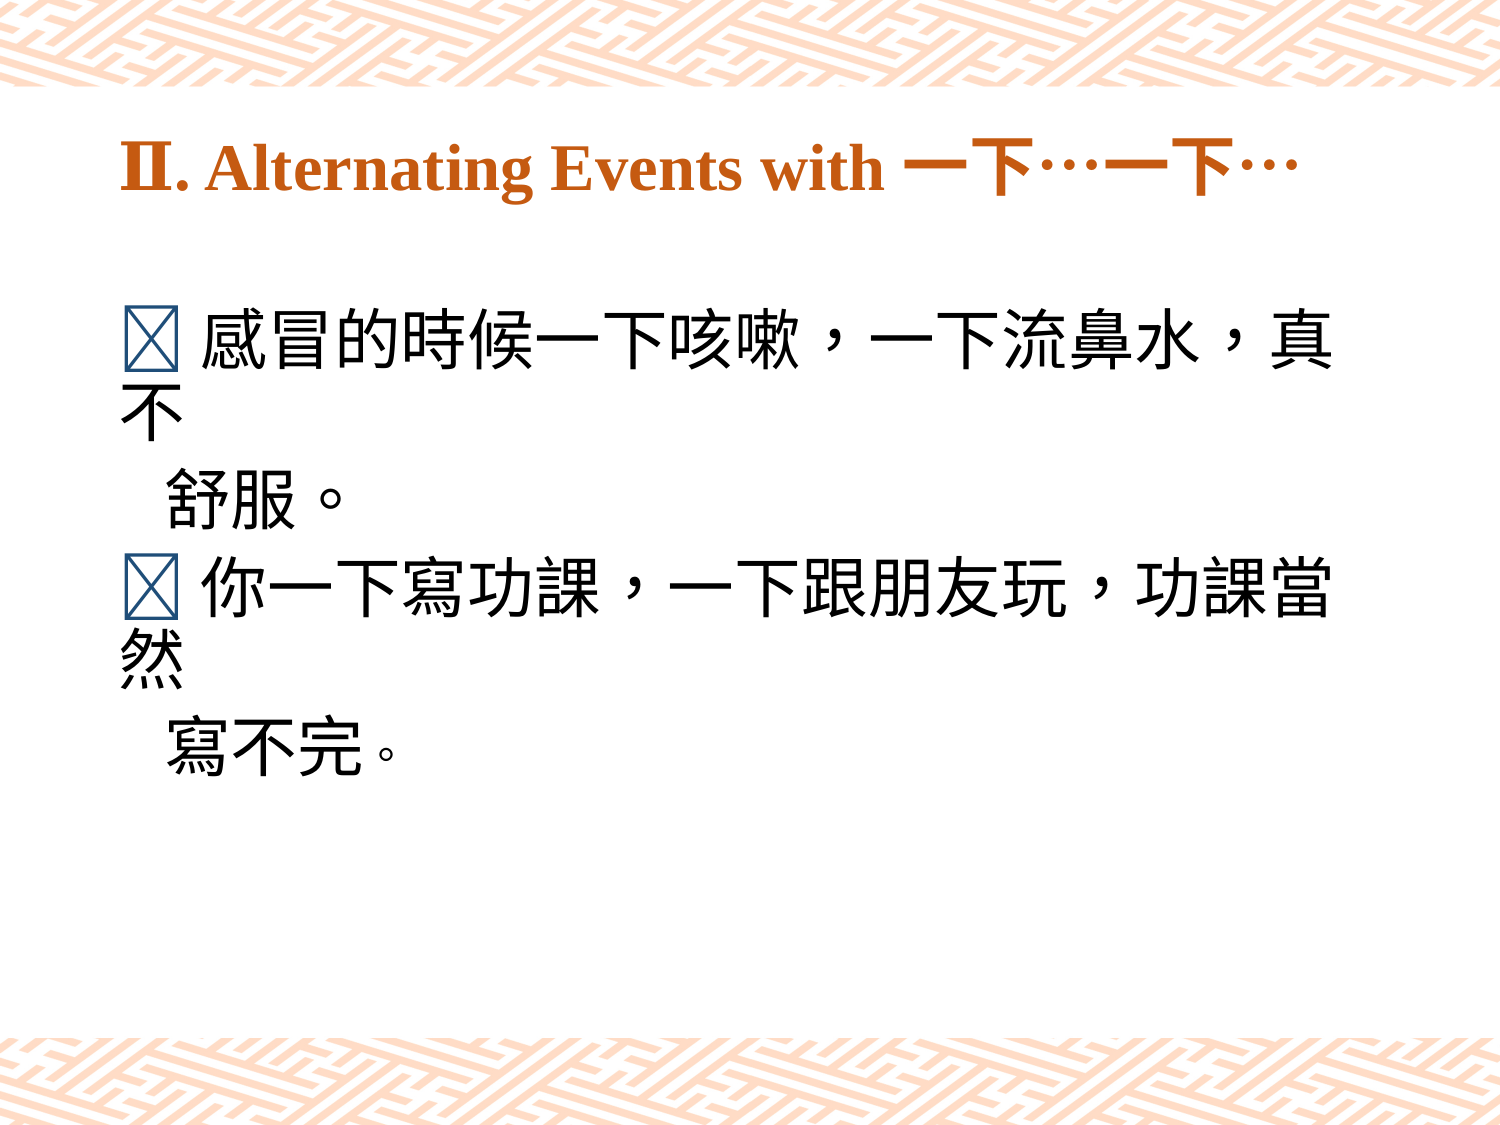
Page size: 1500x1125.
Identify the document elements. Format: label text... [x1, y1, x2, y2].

title Ⅱ. Alternating Events with一下…一下… [103, 59, 1397, 278]
list 感冒的時候一下咳嗽，一下流鼻水，真不 舒服。 你一下寫功課，一下跟朋友玩，功課當然 寫不完。 [103, 299, 1397, 1014]
picture [0, 0, 1500, 1125]
